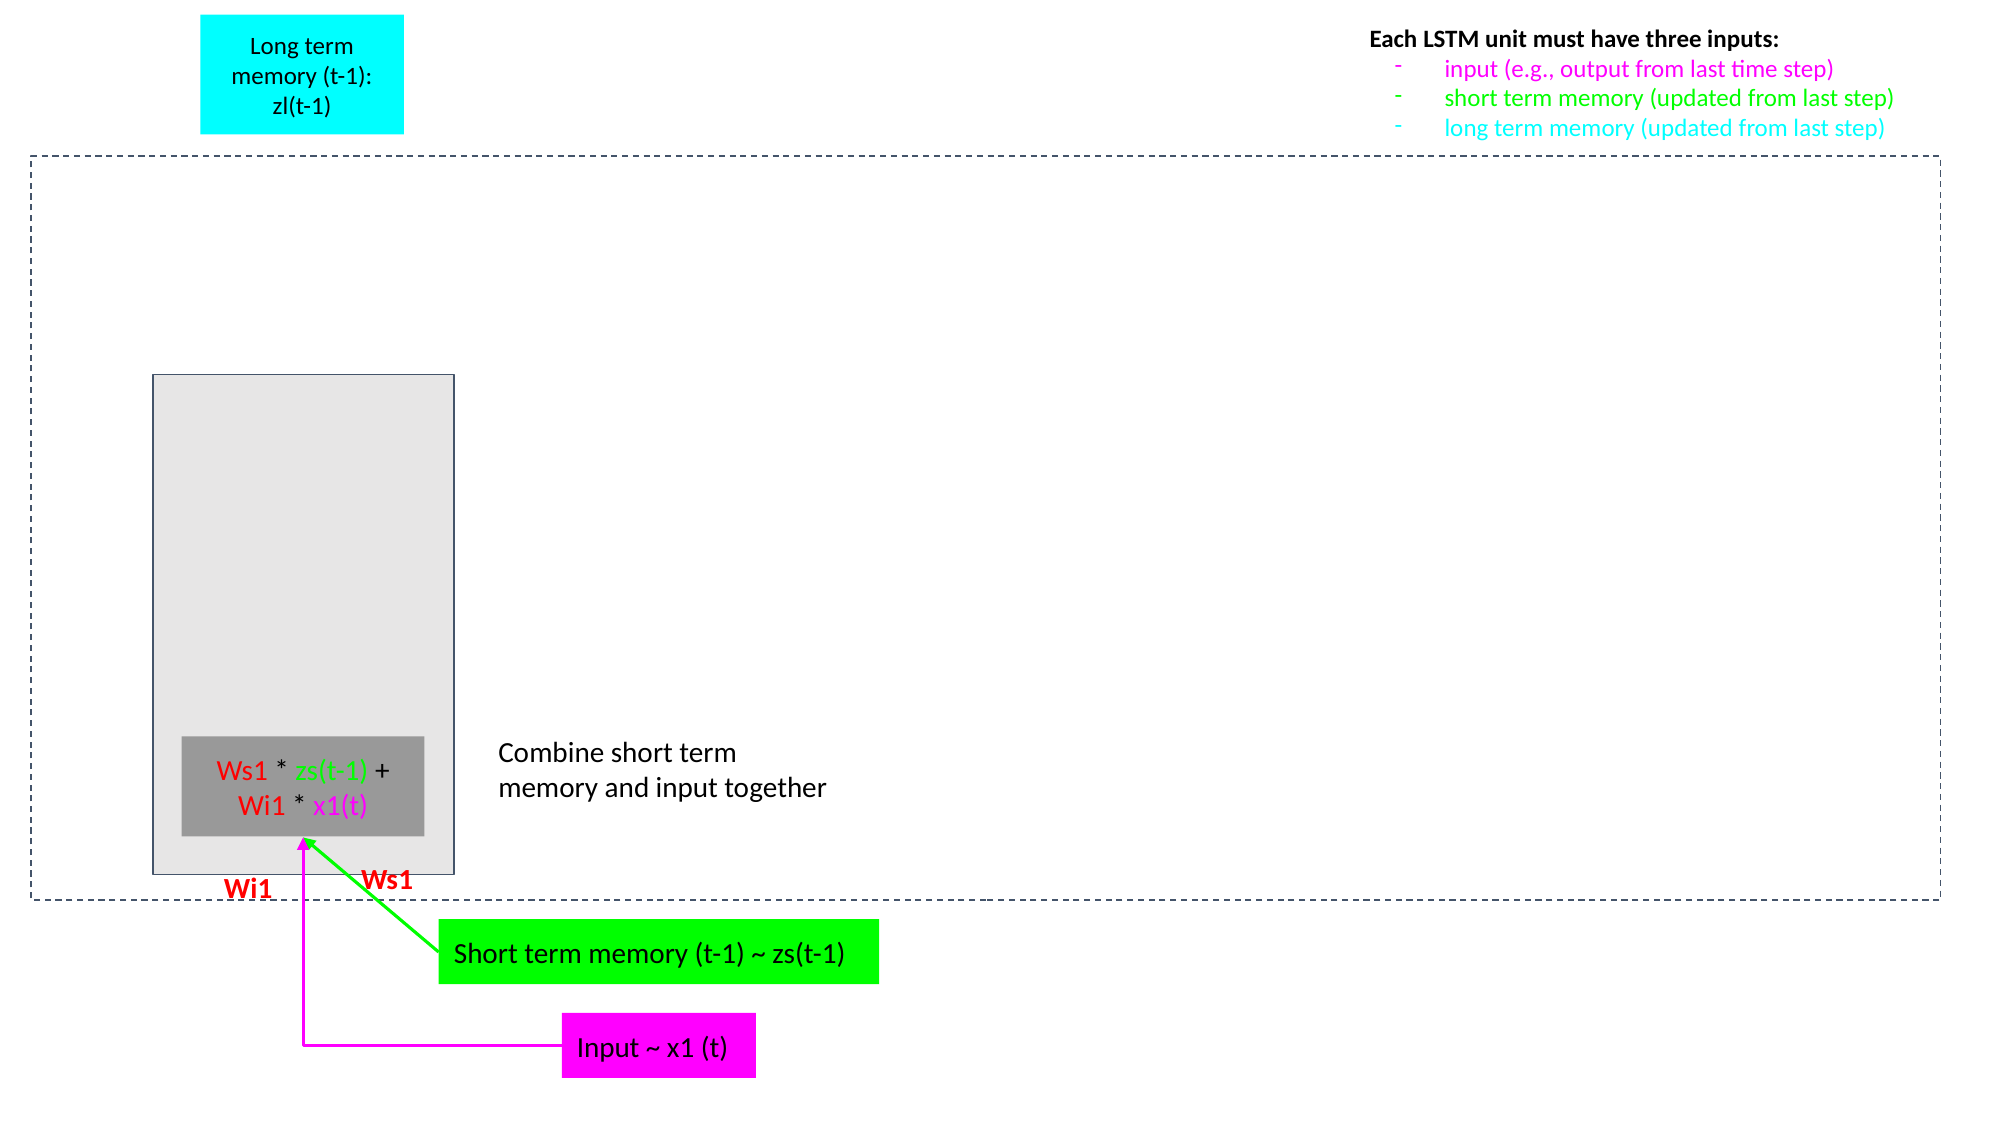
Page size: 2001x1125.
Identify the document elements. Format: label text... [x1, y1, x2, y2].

text_box Long term memory (t-1): zl(t-1) [200, 14, 404, 135]
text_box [302, 837, 562, 1047]
text_box [153, 374, 455, 875]
text_box Wi1 [208, 854, 296, 920]
text_box Input ~ x1 (t) [561, 1012, 756, 1078]
text_box Combine short term memory and input together [483, 718, 845, 819]
text_box Each LSTM unit must have three inputs: input (e.g., output from last time step) short term memory (updated from last step) long term memory (updated from last step) [1354, 7, 1932, 156]
text_box Short term memory (t-1) ~ zs(t-1) [567, 919, 880, 985]
text_box [31, 156, 1941, 901]
text_box Ws1 * zs(t-1) + Wi1 * x1(t) [181, 736, 425, 837]
